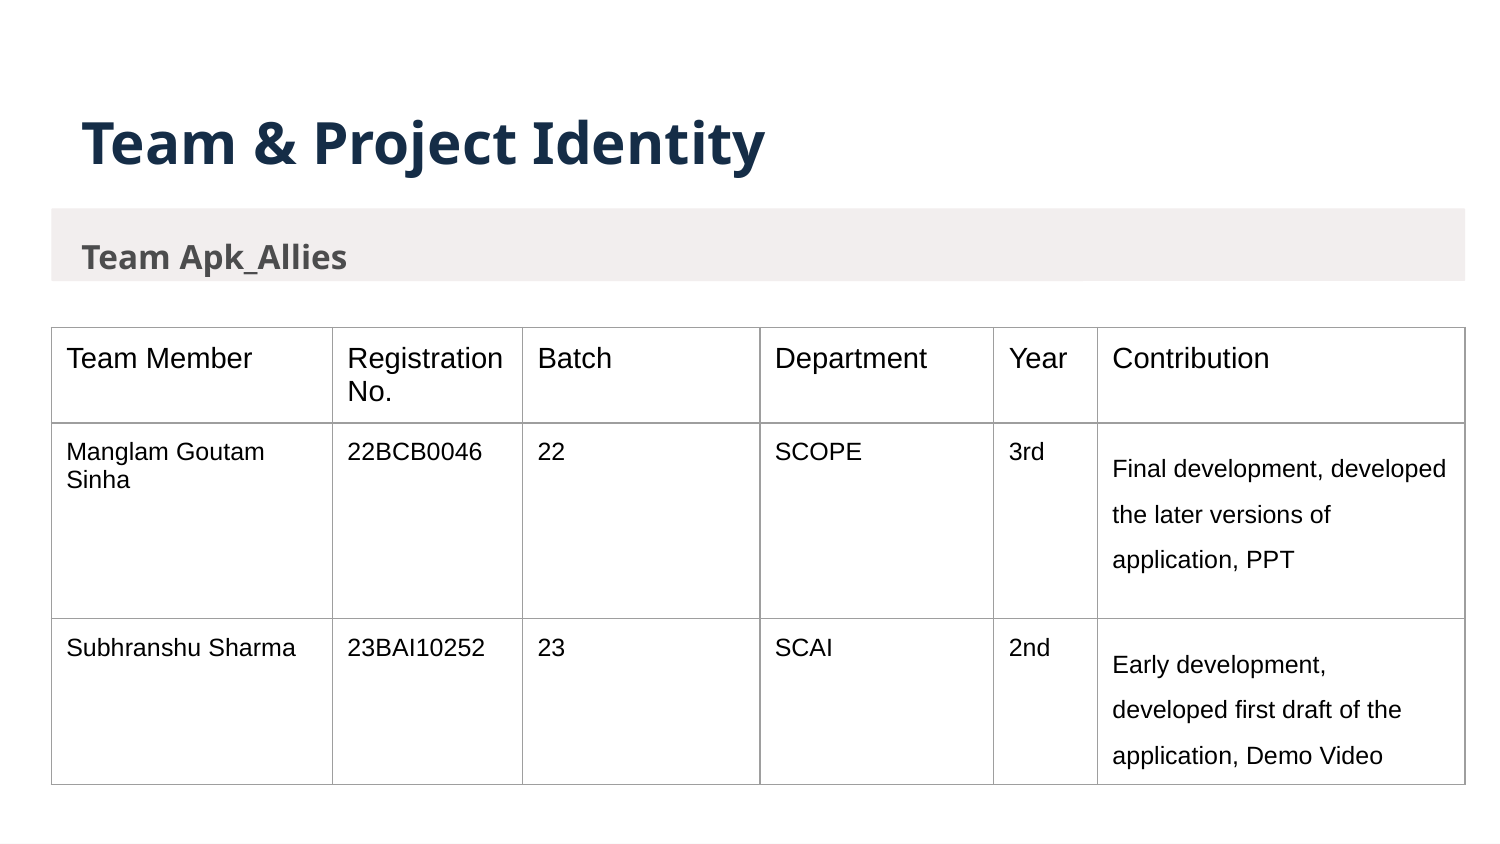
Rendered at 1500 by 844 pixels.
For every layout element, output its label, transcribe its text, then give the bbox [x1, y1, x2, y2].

table_cell Final development, developed the later versions of application, PPT [1098, 424, 1464, 618]
table_header Contribution [1098, 328, 1464, 422]
table_header Department [761, 328, 993, 422]
table_cell 23 [523, 619, 759, 784]
table_cell Manglam Goutam Sinha [52, 424, 332, 618]
text_box Team & Project Identity [81, 89, 983, 162]
table_cell 2nd [994, 619, 1097, 784]
table_header Team Member [52, 328, 332, 422]
table_header Year [994, 328, 1097, 422]
table_cell Subhranshu Sharma [52, 619, 332, 784]
text_box [51, 208, 1466, 282]
table_cell SCOPE [761, 424, 993, 618]
table_cell 22BCB0046 [333, 424, 522, 618]
text_box Team Apk_Allies [81, 226, 373, 263]
table_cell SCAI [761, 619, 993, 784]
table_cell 22 [523, 424, 759, 618]
table_cell 3rd [994, 424, 1097, 618]
table_header Batch [523, 328, 759, 422]
table_cell Early development, developed first draft of the application, Demo Video [1098, 619, 1464, 784]
table_cell 23BAI10252 [333, 619, 522, 784]
table_header Registration No. [333, 328, 522, 422]
